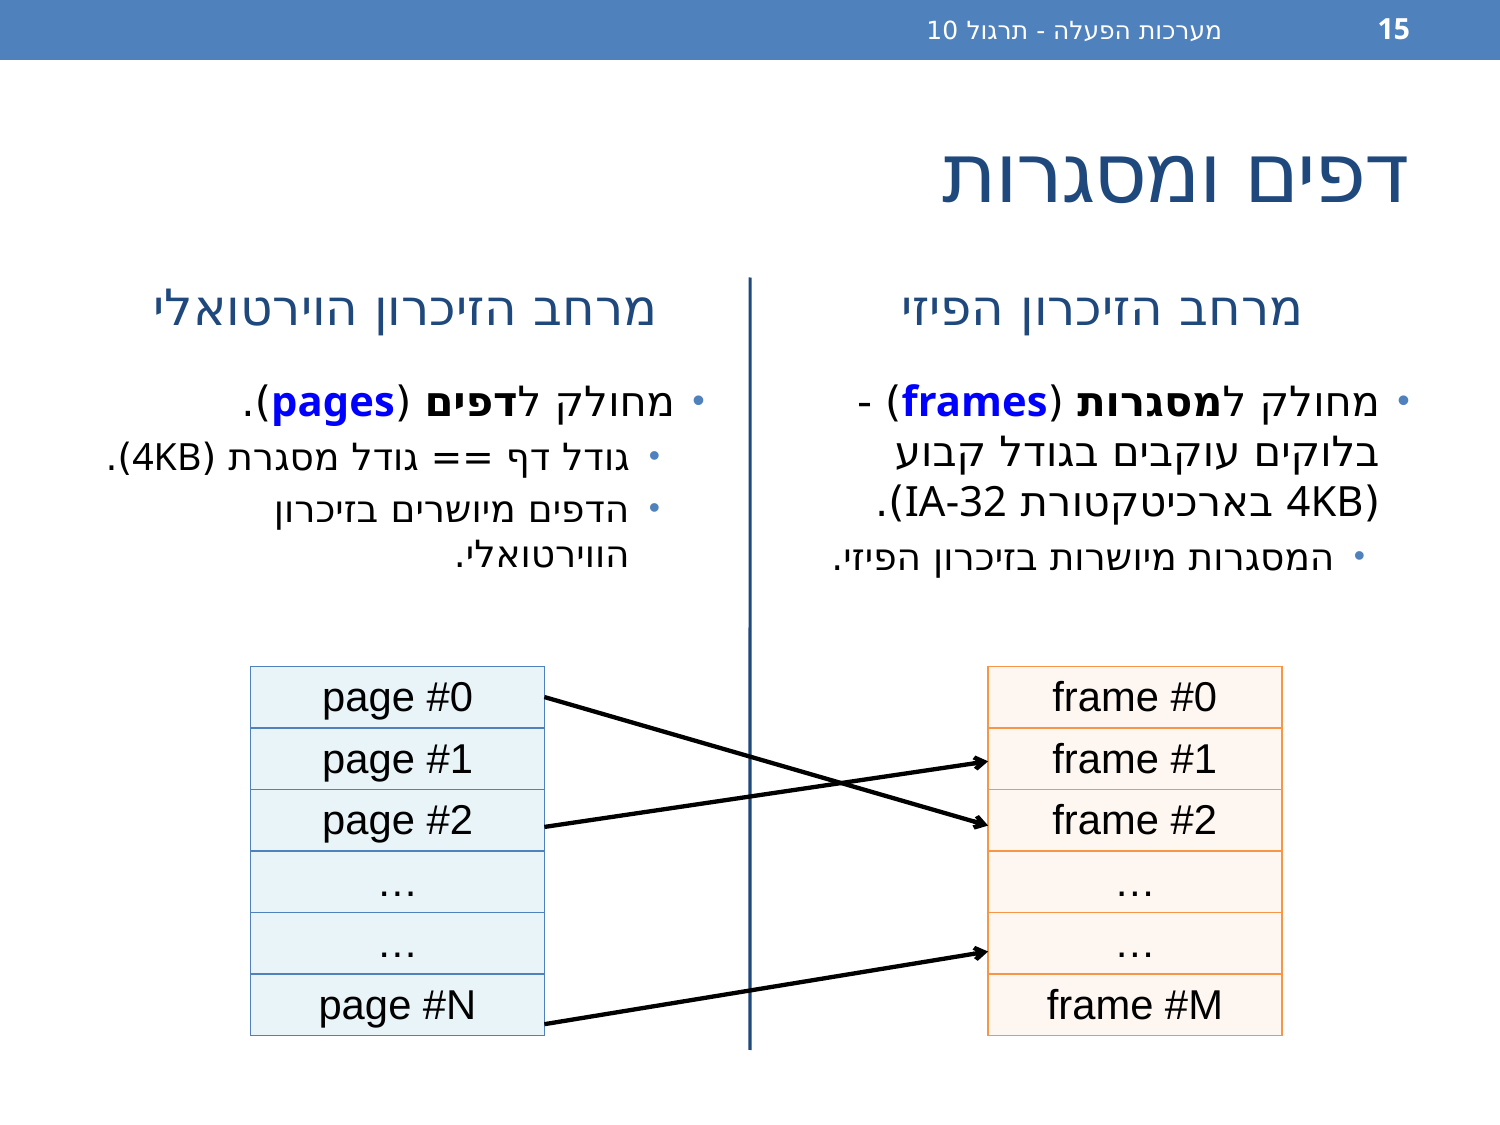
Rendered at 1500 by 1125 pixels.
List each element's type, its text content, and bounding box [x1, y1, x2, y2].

table_cell … [989, 852, 1281, 912]
table_cell … [989, 913, 1281, 973]
table_cell … [251, 852, 544, 912]
table_cell … [251, 913, 544, 973]
table_header page #0 [251, 667, 544, 727]
list מרחב הזיכרון הפיזי [780, 264, 1425, 346]
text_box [544, 696, 989, 760]
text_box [544, 951, 989, 1025]
list מרחב הזיכרון הוירטואלי [75, 264, 720, 346]
list מחולק למסגרות (frames) -בלוקים עוקבים בגודל קבוע (4KB בארכיטקטורת IA-32). המסגרות מיושרות בזיכרון הפיזי. [780, 367, 1425, 1049]
table_header frame #0 [989, 667, 1281, 727]
table_cell frame #2 [989, 790, 1281, 850]
table_cell page #2 [251, 790, 544, 850]
slide_number 15 [1250, 3, 1425, 57]
table_cell frame #M [989, 975, 1281, 1035]
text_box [544, 761, 989, 828]
table_cell frame #1 [997, 729, 1281, 789]
table_cell page #N [251, 975, 544, 1035]
table_cell page #1 [251, 729, 541, 789]
title דפים ומסגרות [75, 87, 1425, 250]
footer מערכות הפעלה - תרגול 10 [562, 3, 1238, 57]
list מחולק לדפים (pages). גודל דף == גודל מסגרת (4KB). הדפים מיושרים בזיכרון הווירטואלי. [75, 367, 720, 1049]
